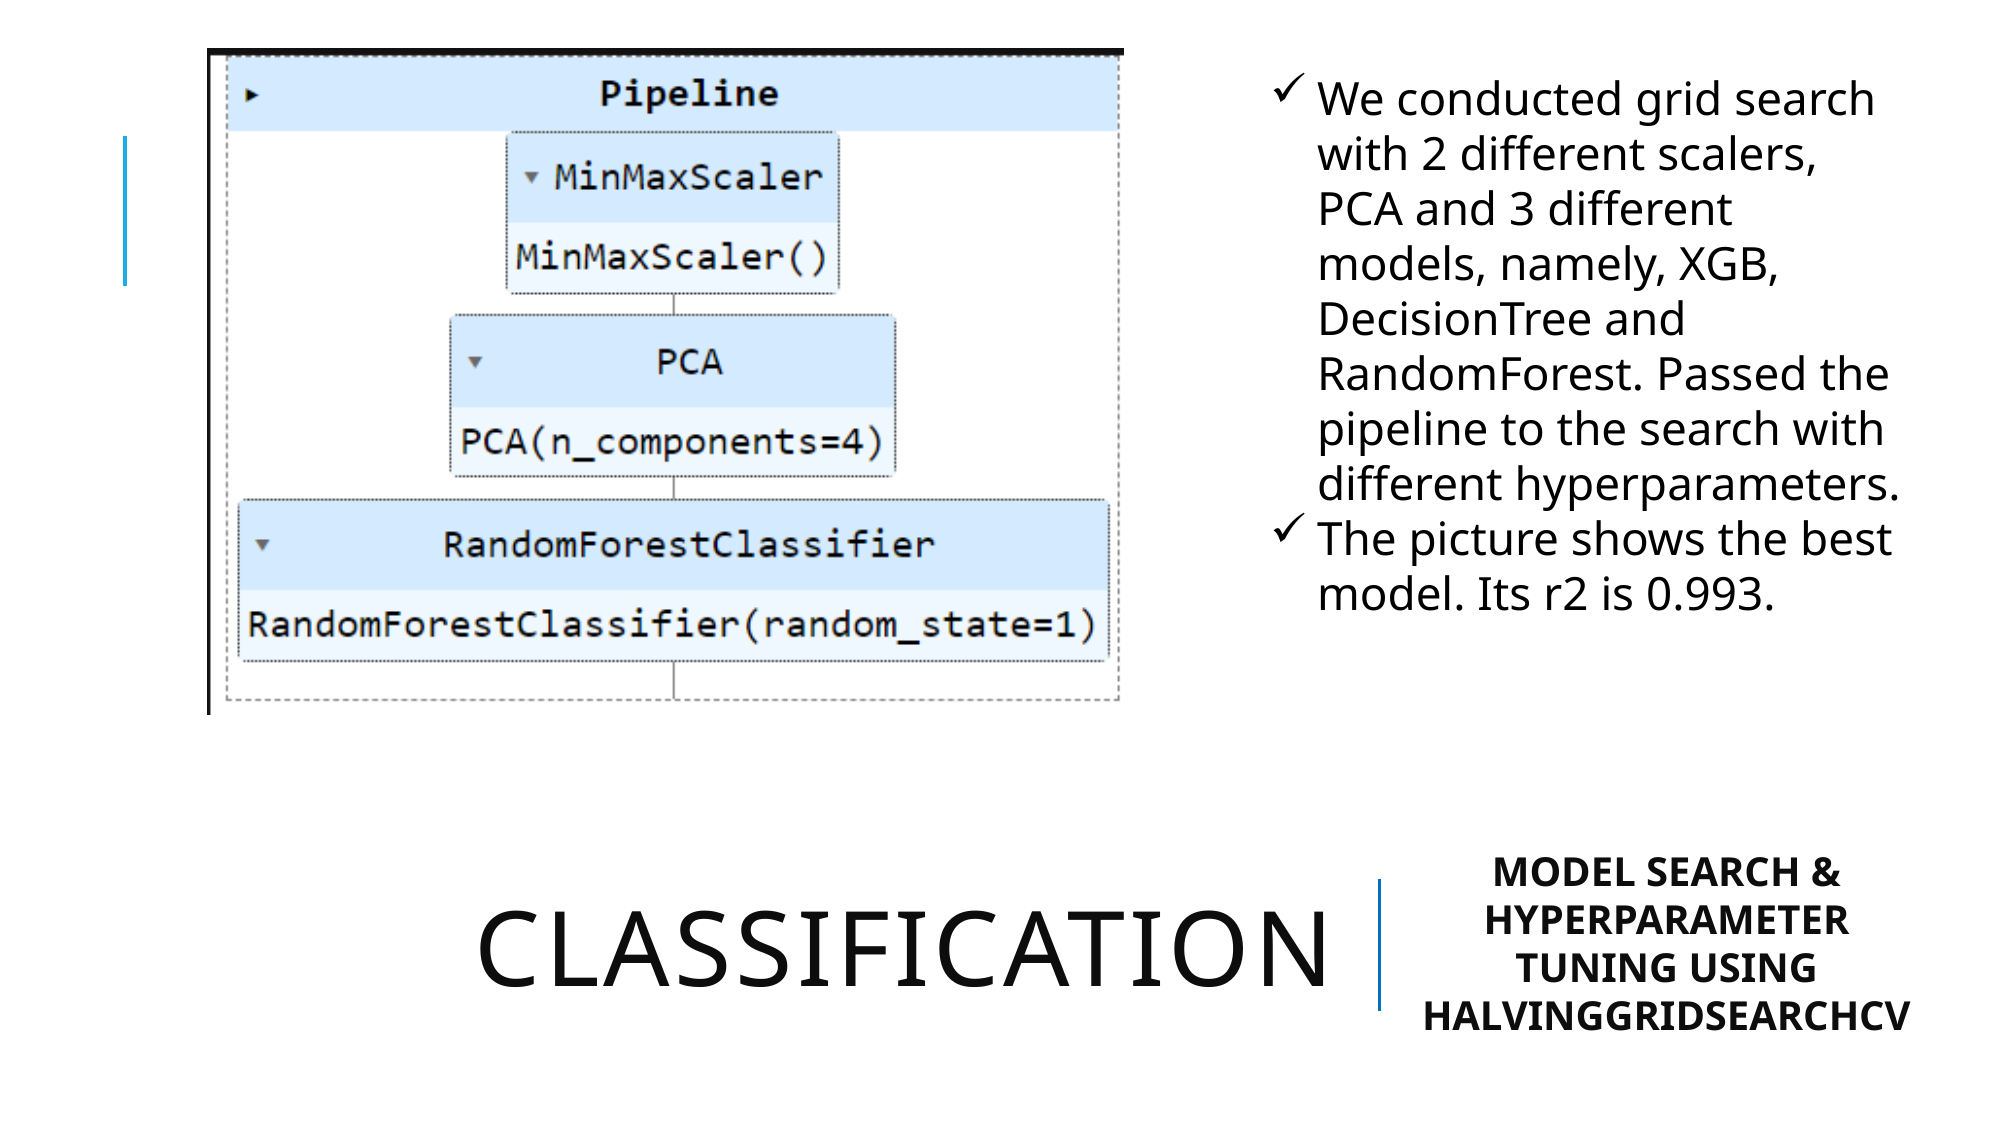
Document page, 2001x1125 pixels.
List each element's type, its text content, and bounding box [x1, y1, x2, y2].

list MODEL SEARCH & HYPERPARAMETER TUNING USING HALVINGGRIDSEARCHCV [1394, 822, 1939, 1063]
title CLASSIFICATION [75, 836, 1350, 1077]
text_box We conducted grid search with 2 different scalers, PCA and 3 different models, namely, XGB, DecisionTree and RandomForest. Passed the pipeline to the search with different hyperparameters. The picture shows the best model. Its r2 is 0.993. [1255, 62, 1923, 628]
picture [206, 47, 1125, 715]
